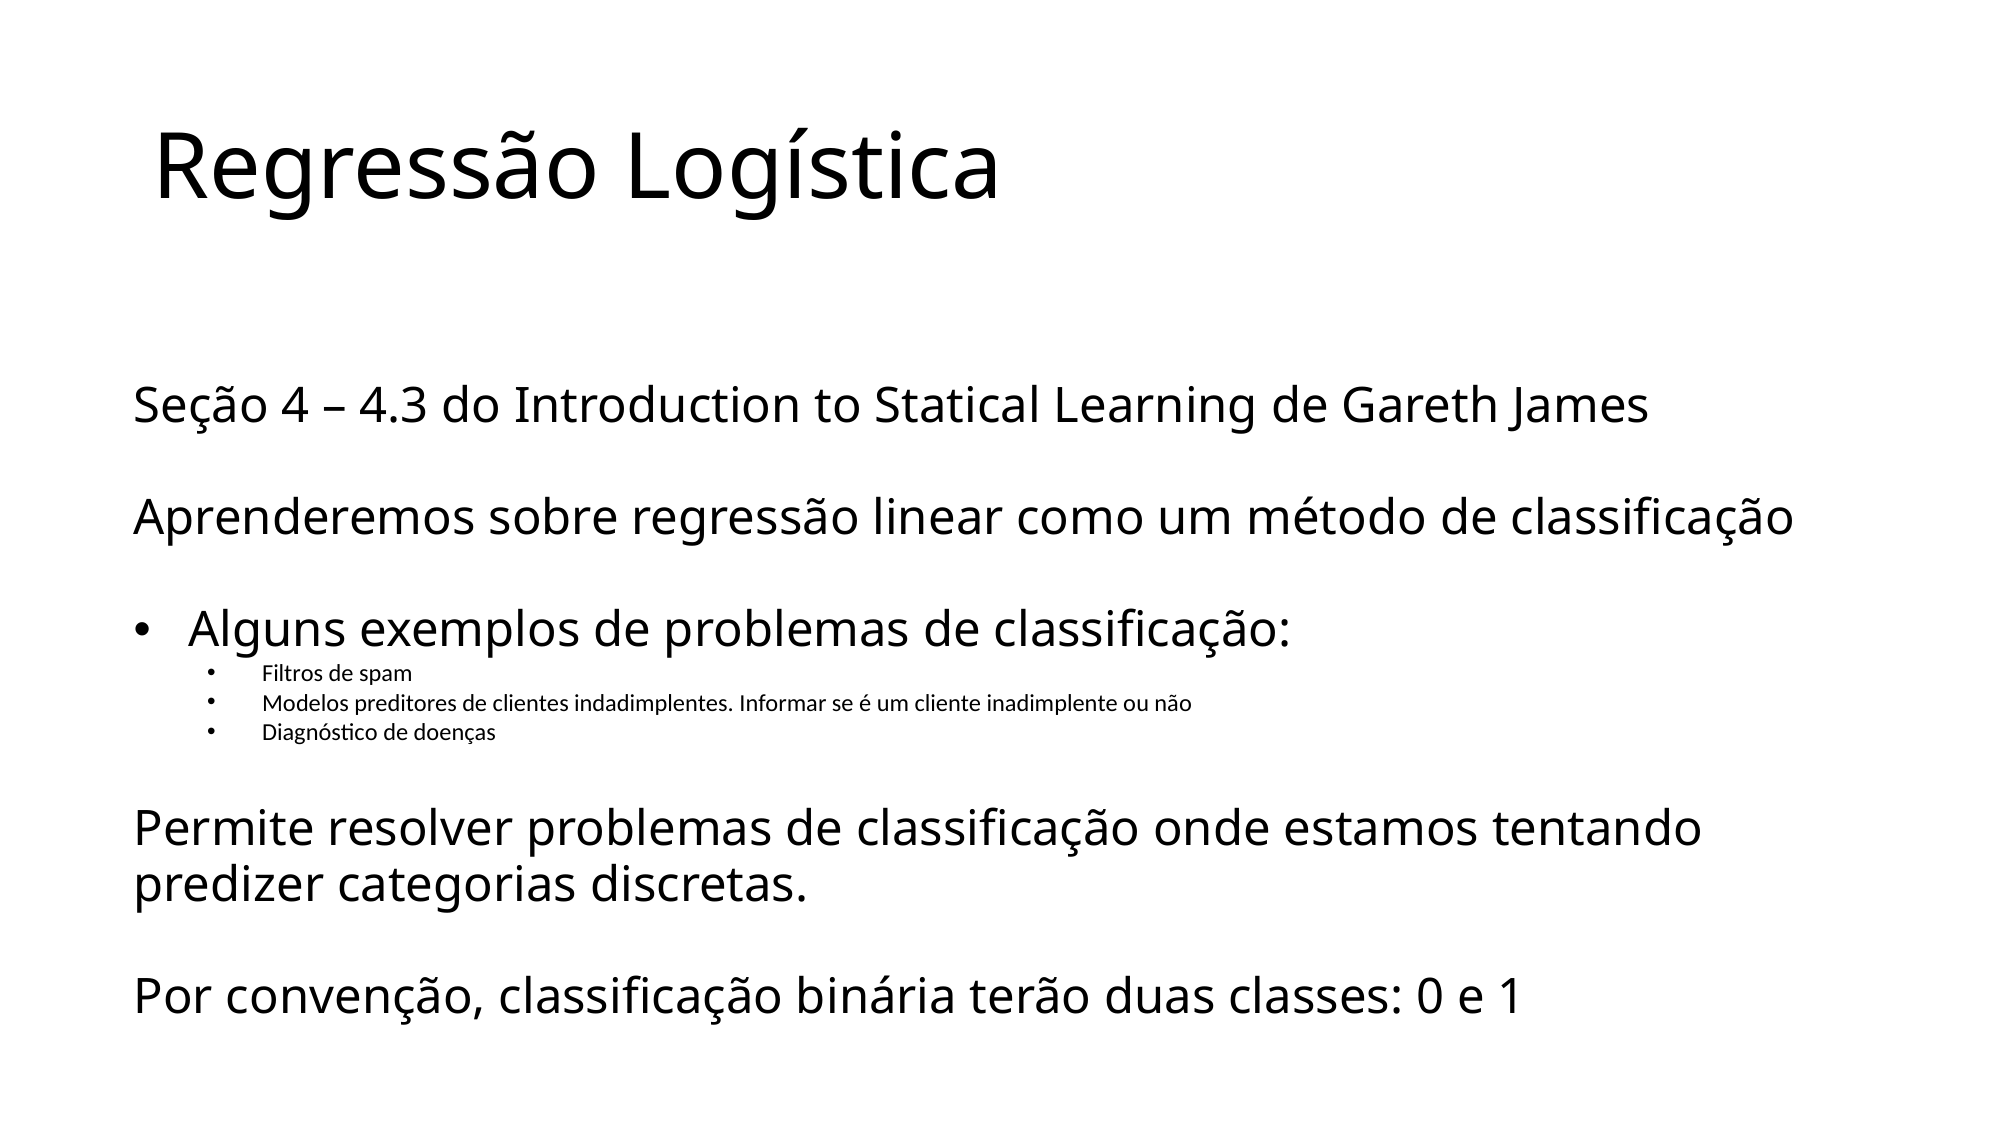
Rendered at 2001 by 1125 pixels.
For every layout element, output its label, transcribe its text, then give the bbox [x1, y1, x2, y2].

text_box Seção 4 – 4.3 do Introduction to Statical Learning de Gareth James Aprenderemos sobre regressão linear como um método de classificação Alguns exemplos de problemas de classificação: Filtros de spam Modelos preditores de clientes indadimplentes. Informar se é um cliente inadimplente ou não Diagnóstico de doenças Permite resolver problemas de classificação onde estamos tentando predizer categorias discretas. Por convenção, classificação binária terão duas classes: 0 e 1 [118, 344, 1826, 1059]
title Regressão Logística [137, 59, 1863, 278]
